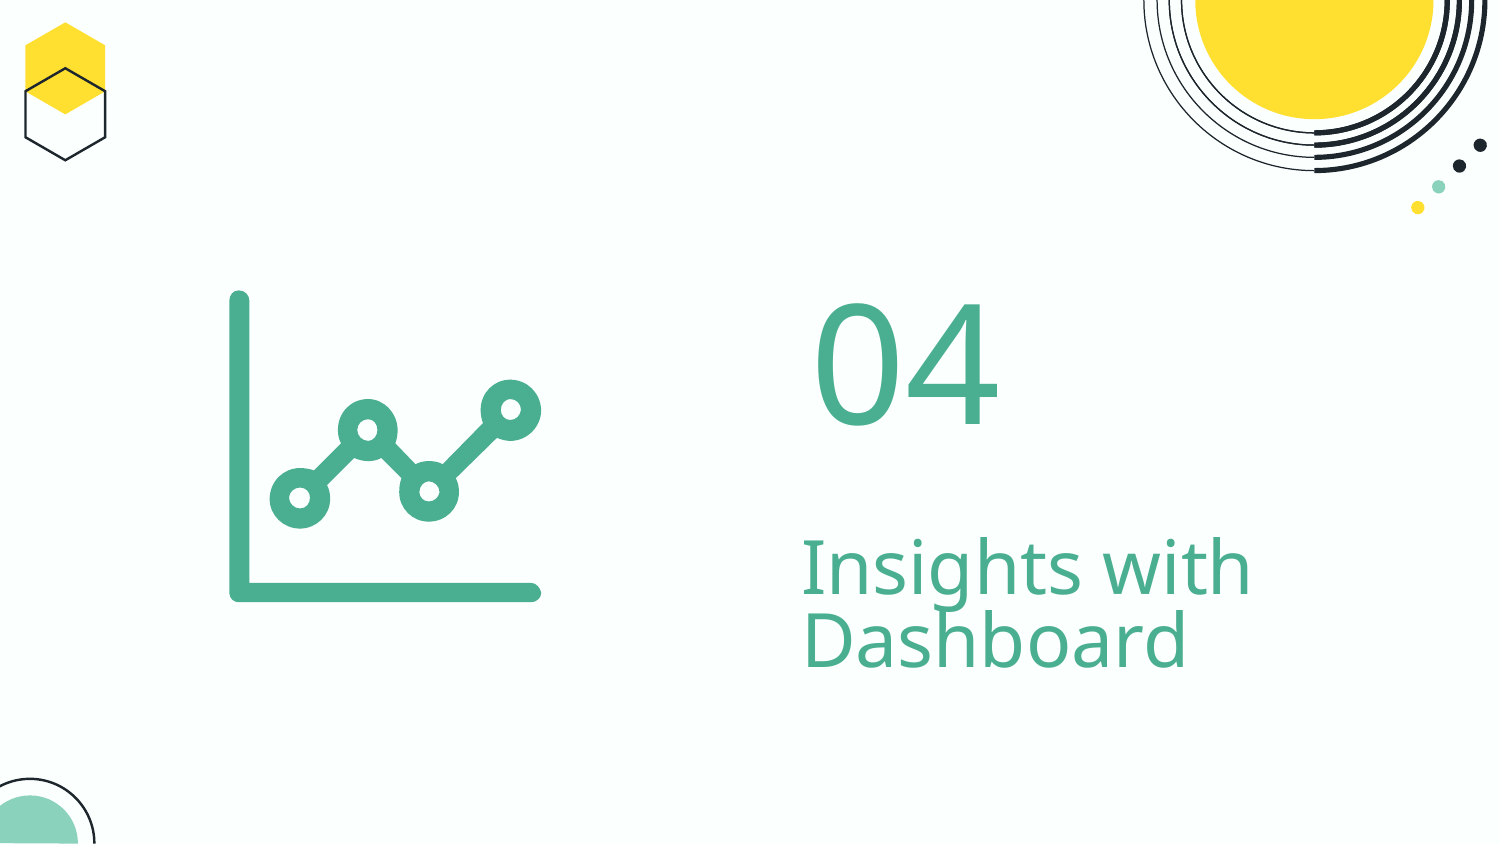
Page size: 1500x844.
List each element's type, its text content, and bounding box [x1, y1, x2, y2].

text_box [229, 290, 542, 603]
title Insights with Dashboard [786, 514, 1375, 697]
title 04 [794, 254, 1366, 473]
